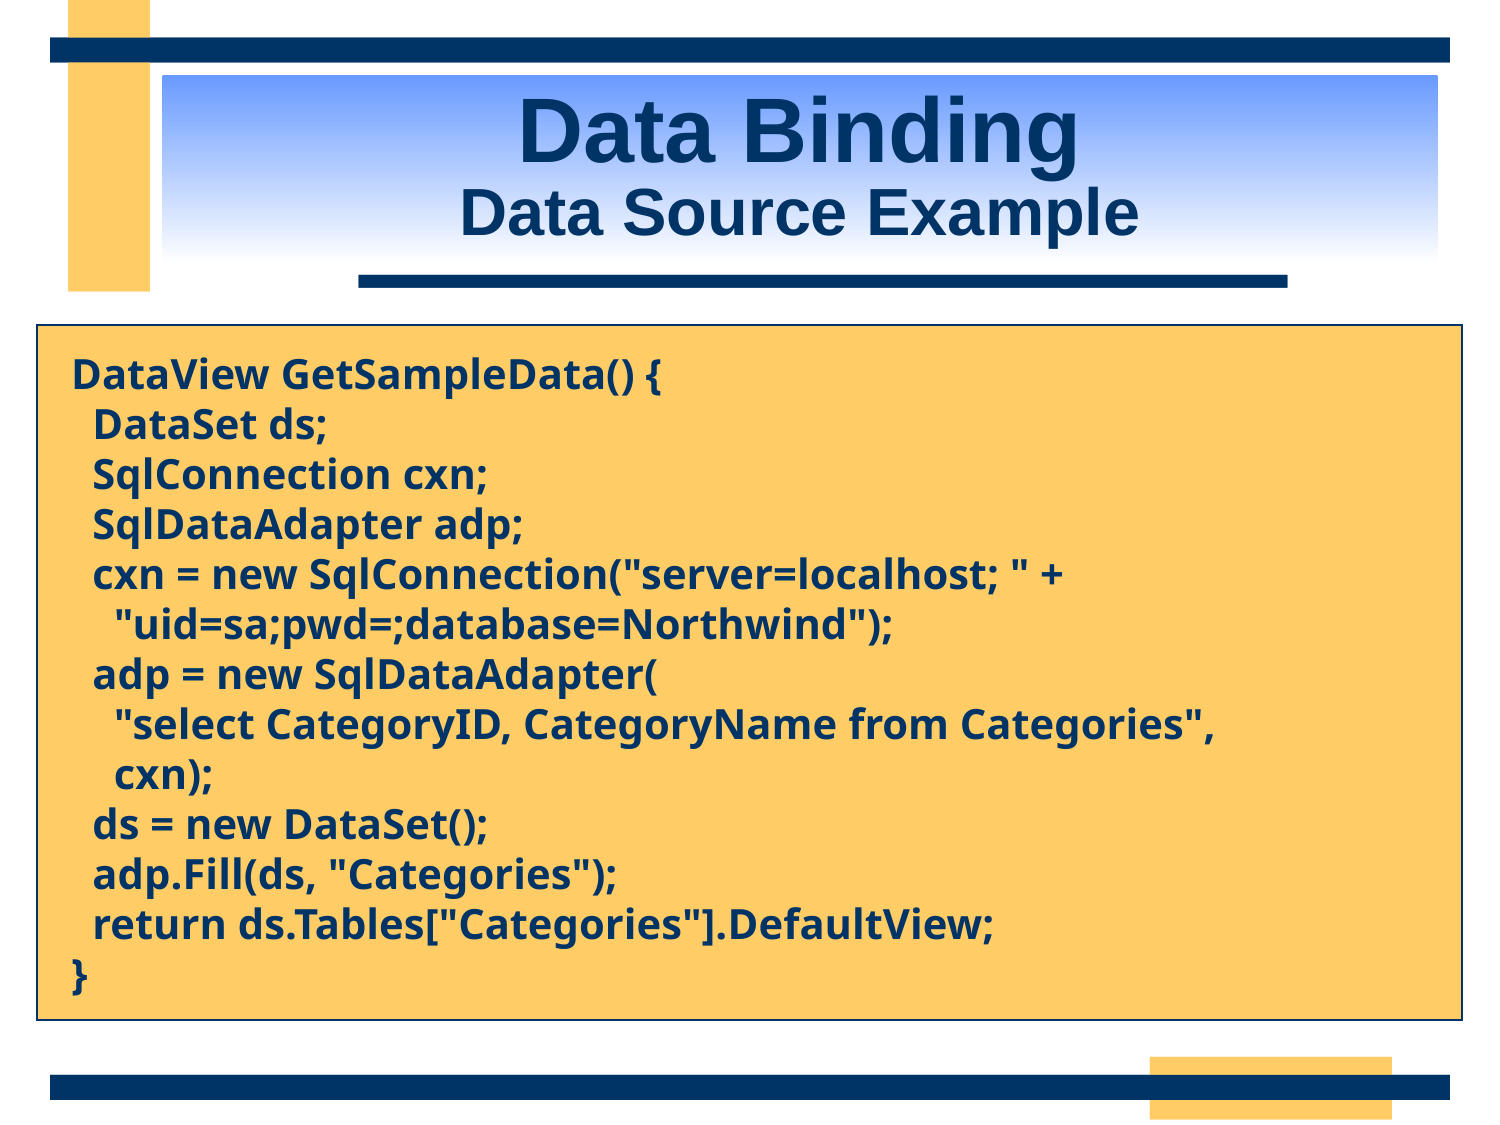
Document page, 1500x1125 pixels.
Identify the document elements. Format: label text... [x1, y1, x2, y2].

title Data Binding Data Source Example [162, 75, 1438, 263]
text_box DataView GetSampleData() { DataSet ds; SqlConnection cxn; SqlDataAdapter adp; cxn = new SqlConnection("server=localhost; " + "uid=sa;pwd=;database=Northwind"); adp = new SqlDataAdapter( "select CategoryID, CategoryName from Categories", cxn); ds = new DataSet(); adp.Fill(ds, "Categories"); return ds.Tables["Categories"].DefaultView; } [37, 324, 1463, 1021]
